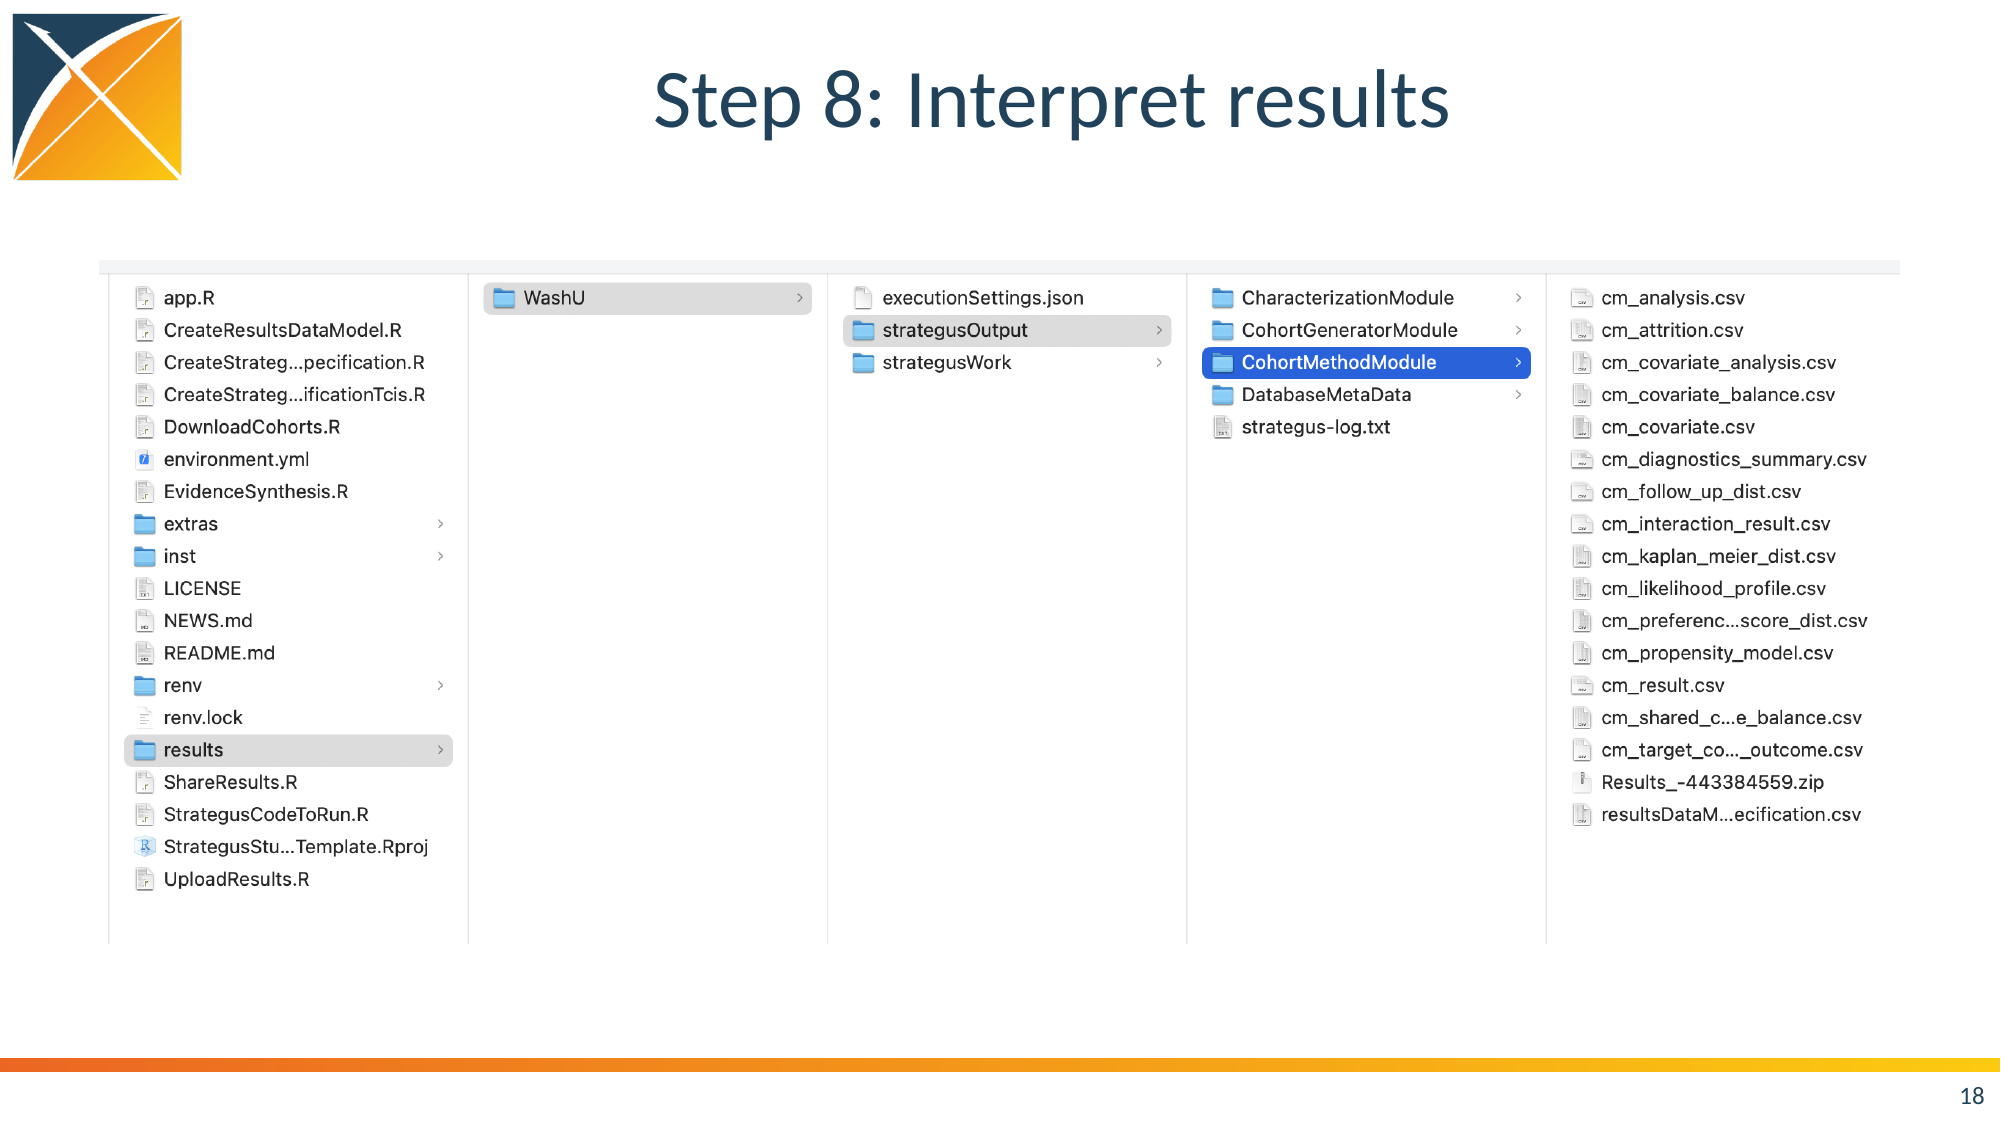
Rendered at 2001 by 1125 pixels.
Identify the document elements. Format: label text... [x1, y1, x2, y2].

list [99, 260, 1901, 945]
title Step 8: Interpret results [205, 24, 1900, 163]
picture [0, 0, 206, 200]
slide_number 18 [1533, 1065, 2000, 1125]
